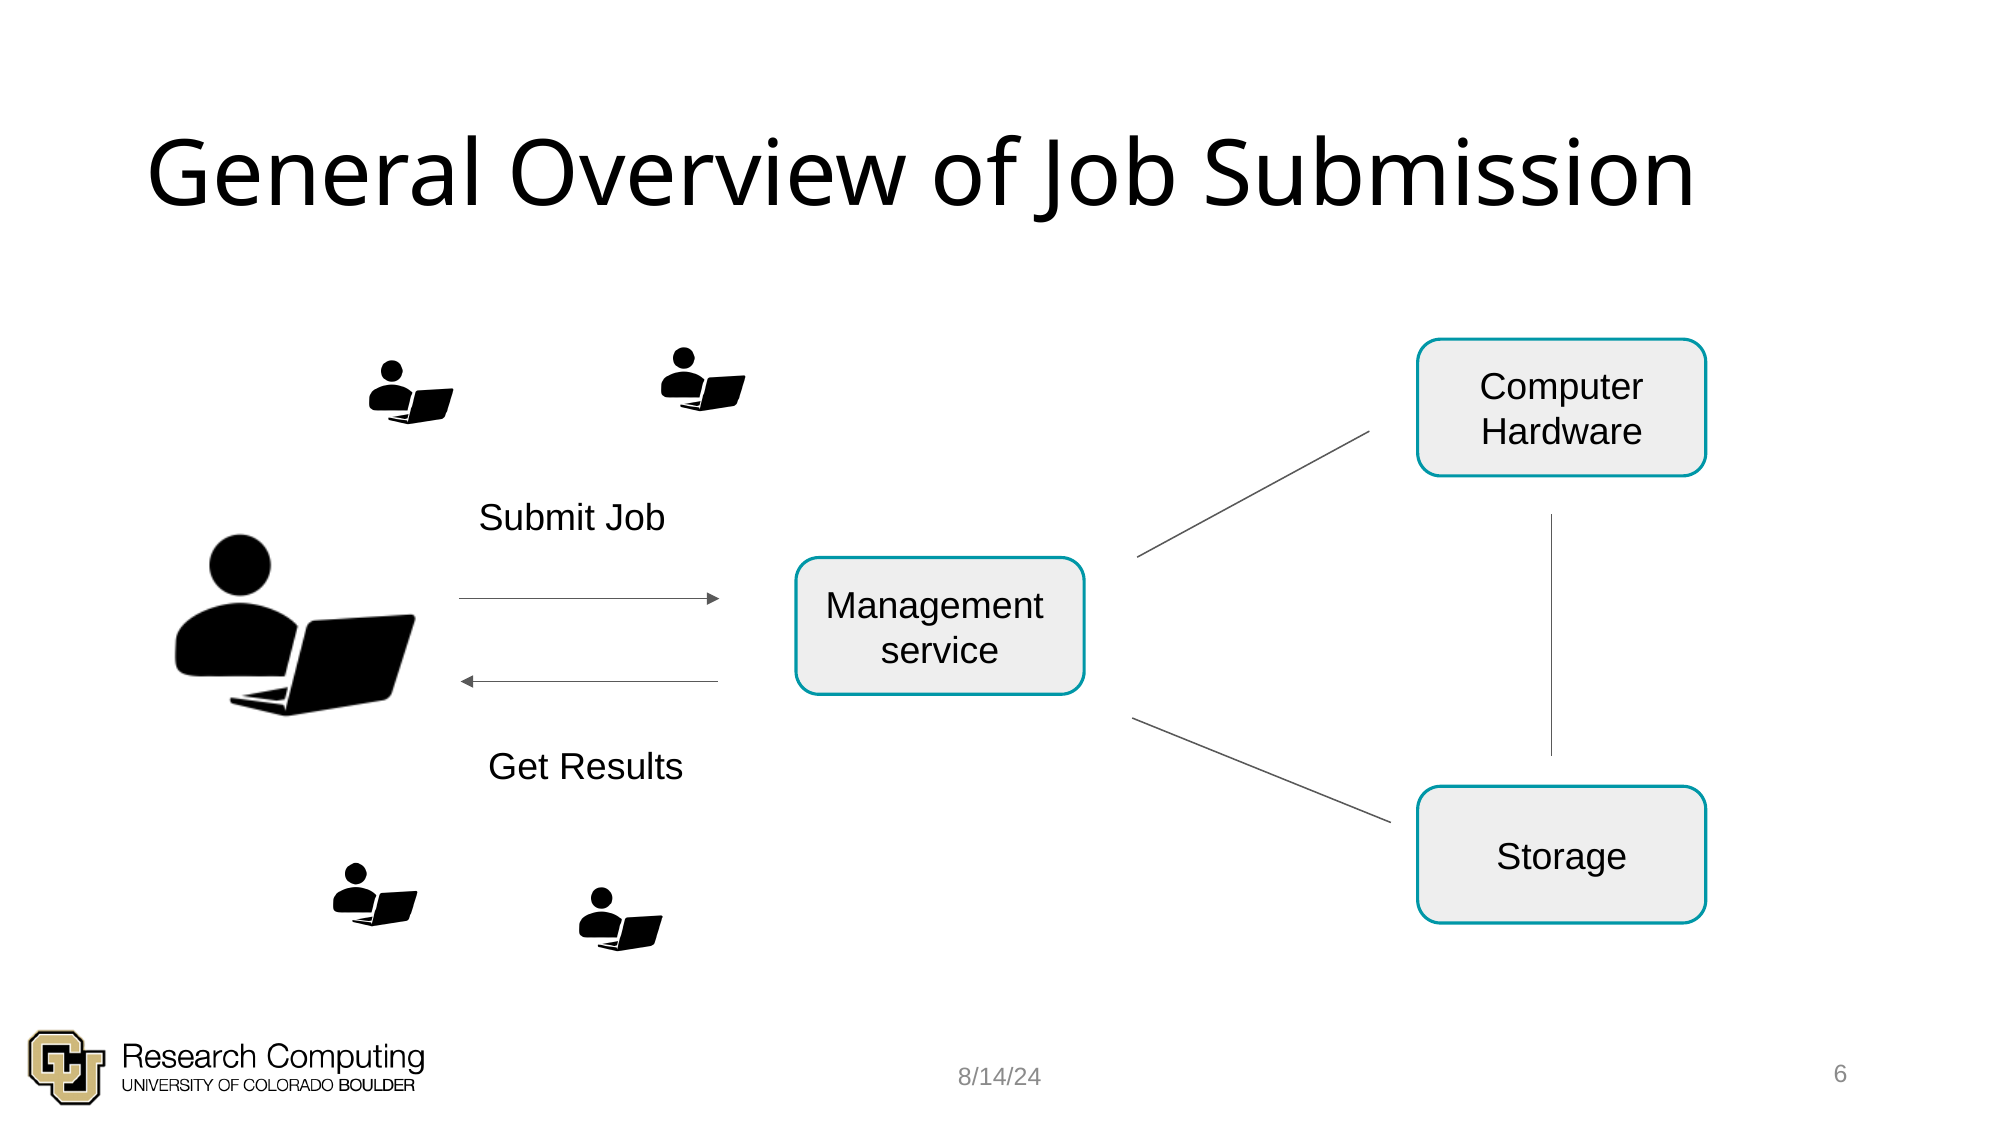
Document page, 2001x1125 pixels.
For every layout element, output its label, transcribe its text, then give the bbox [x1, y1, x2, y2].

picture [322, 842, 428, 947]
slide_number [774, 1045, 1225, 1105]
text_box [1137, 431, 1370, 558]
text_box Get Results [473, 726, 725, 802]
title General Overview of Job Submission [130, 67, 1856, 285]
picture [145, 475, 446, 776]
picture [0, 1024, 775, 1121]
text_box Storage [1417, 786, 1706, 924]
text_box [1132, 718, 1391, 823]
text_box Submit Job [463, 478, 715, 553]
picture [568, 866, 673, 972]
picture [650, 326, 756, 432]
picture [358, 339, 464, 445]
slide_number 6 [1412, 1042, 1863, 1103]
text_box Management service [796, 557, 1085, 695]
text_box Computer Hardware [1417, 339, 1706, 476]
